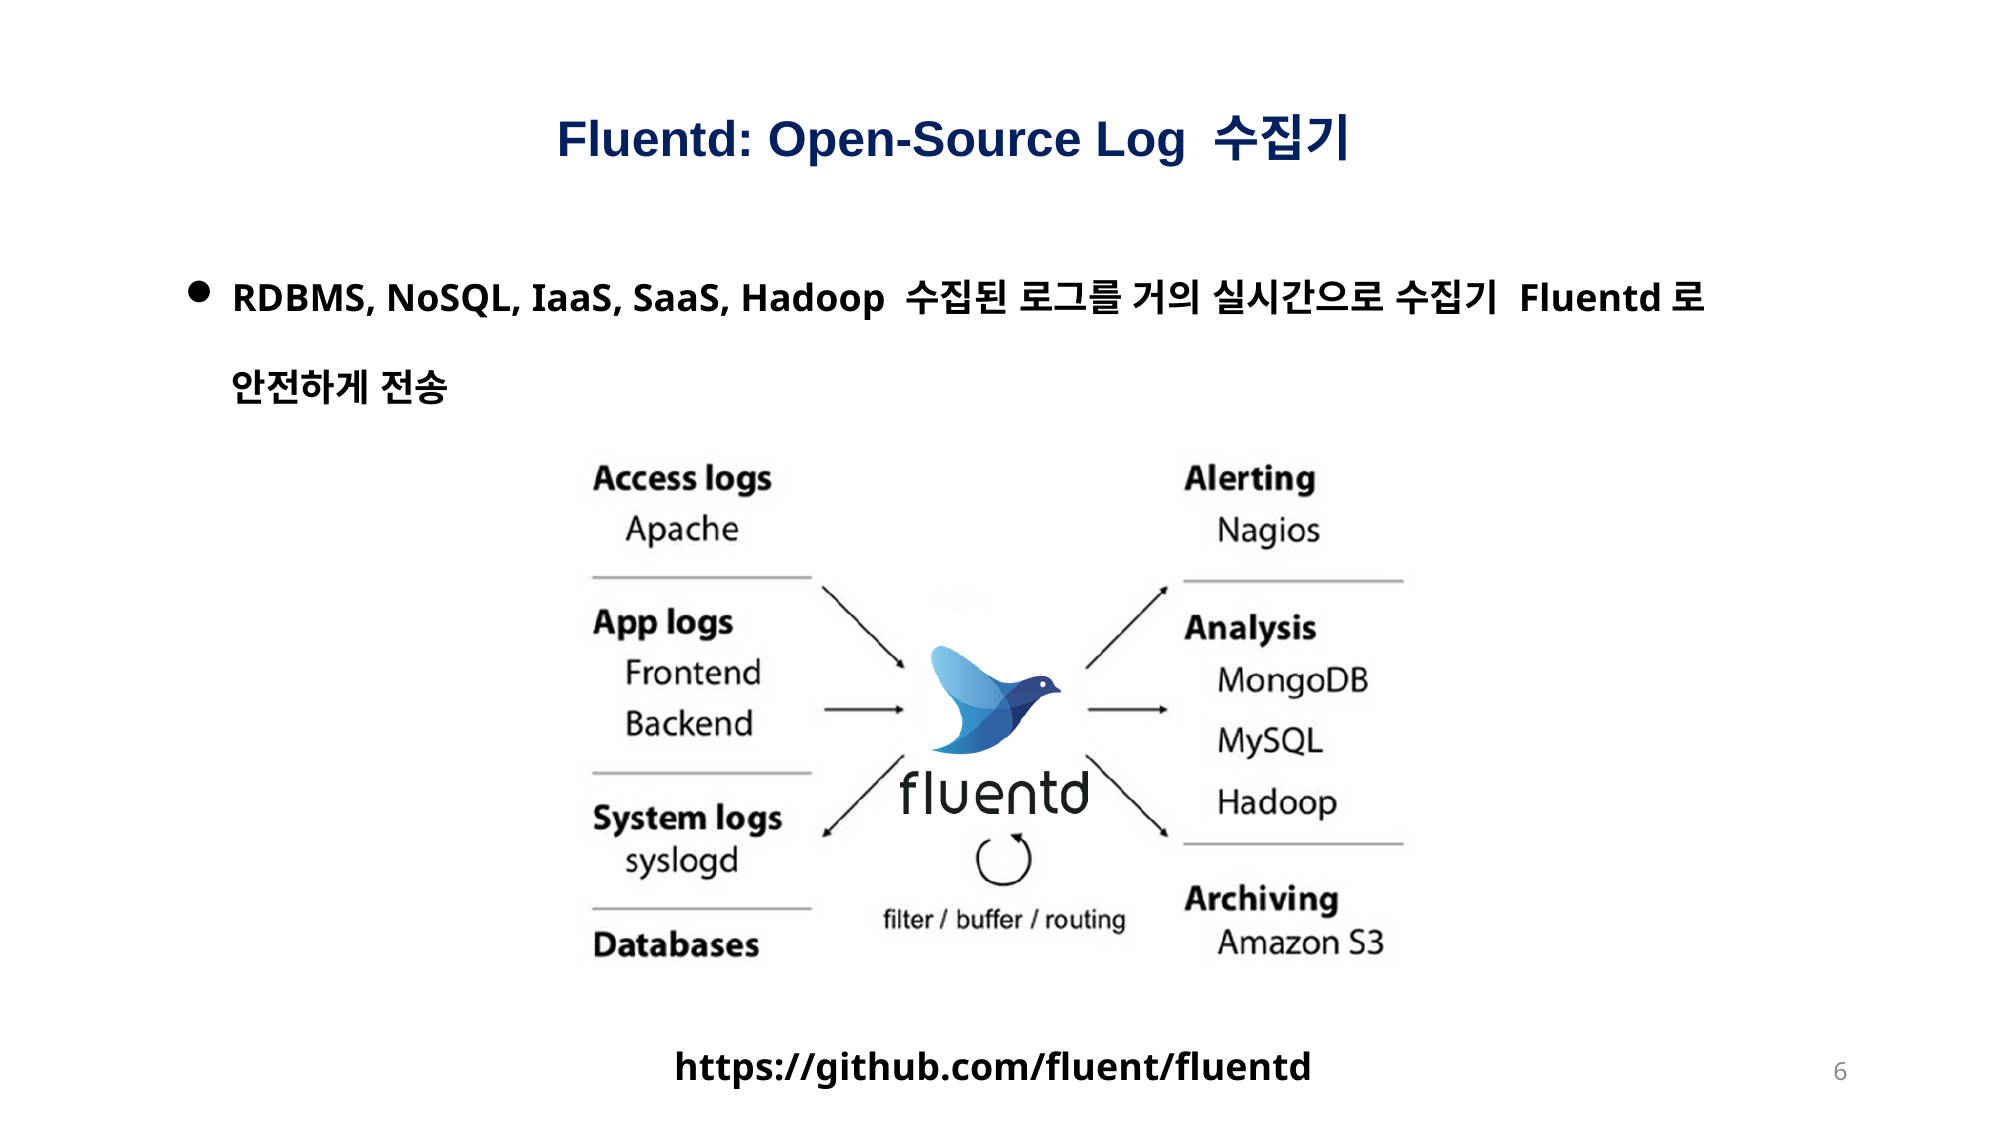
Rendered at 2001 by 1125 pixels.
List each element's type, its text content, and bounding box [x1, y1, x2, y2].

text_box Fluentd: Open-Source Log 수집기 [542, 99, 1520, 175]
text_box RDBMS, NoSQL, IaaS, SaaS, Hadoop 수집된 로그를 거의 실시간으로 수집기 Fluentd로 안전하게 전송 [170, 221, 1854, 417]
text_box https://github.com/fluent/fluentd [659, 1036, 1328, 1096]
slide_number 6 [1412, 1042, 1863, 1103]
picture [575, 450, 1425, 984]
